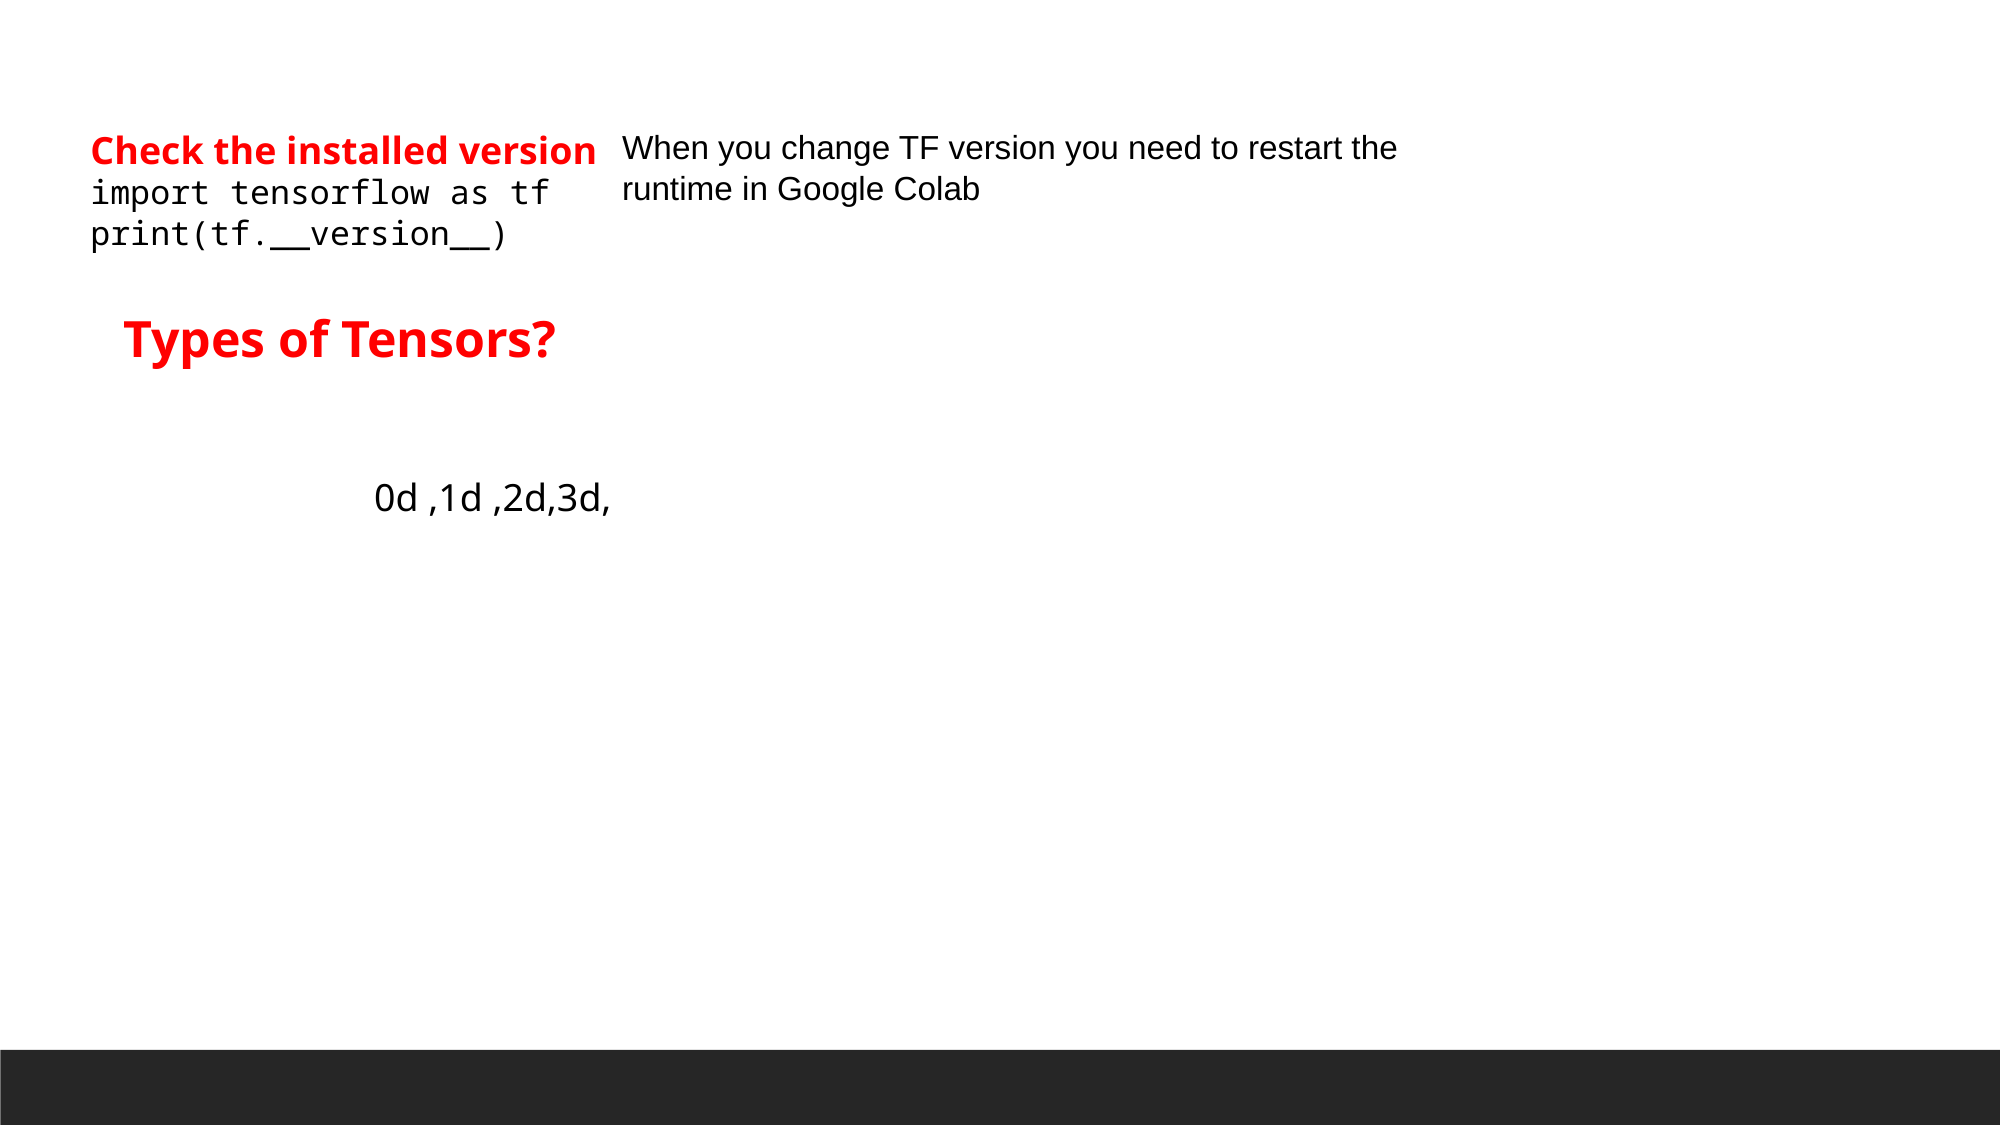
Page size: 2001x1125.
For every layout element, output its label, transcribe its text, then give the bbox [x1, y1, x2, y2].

text_box Check the installed version import tensorflow as tf print(tf.__version__) [75, 119, 909, 259]
text_box When you change TF version you need to restart the runtime in Google Colab [607, 119, 1441, 214]
text_box Types of Tensors? [108, 299, 942, 375]
text_box 0d ,1d ,2d,3d, [359, 466, 1026, 527]
